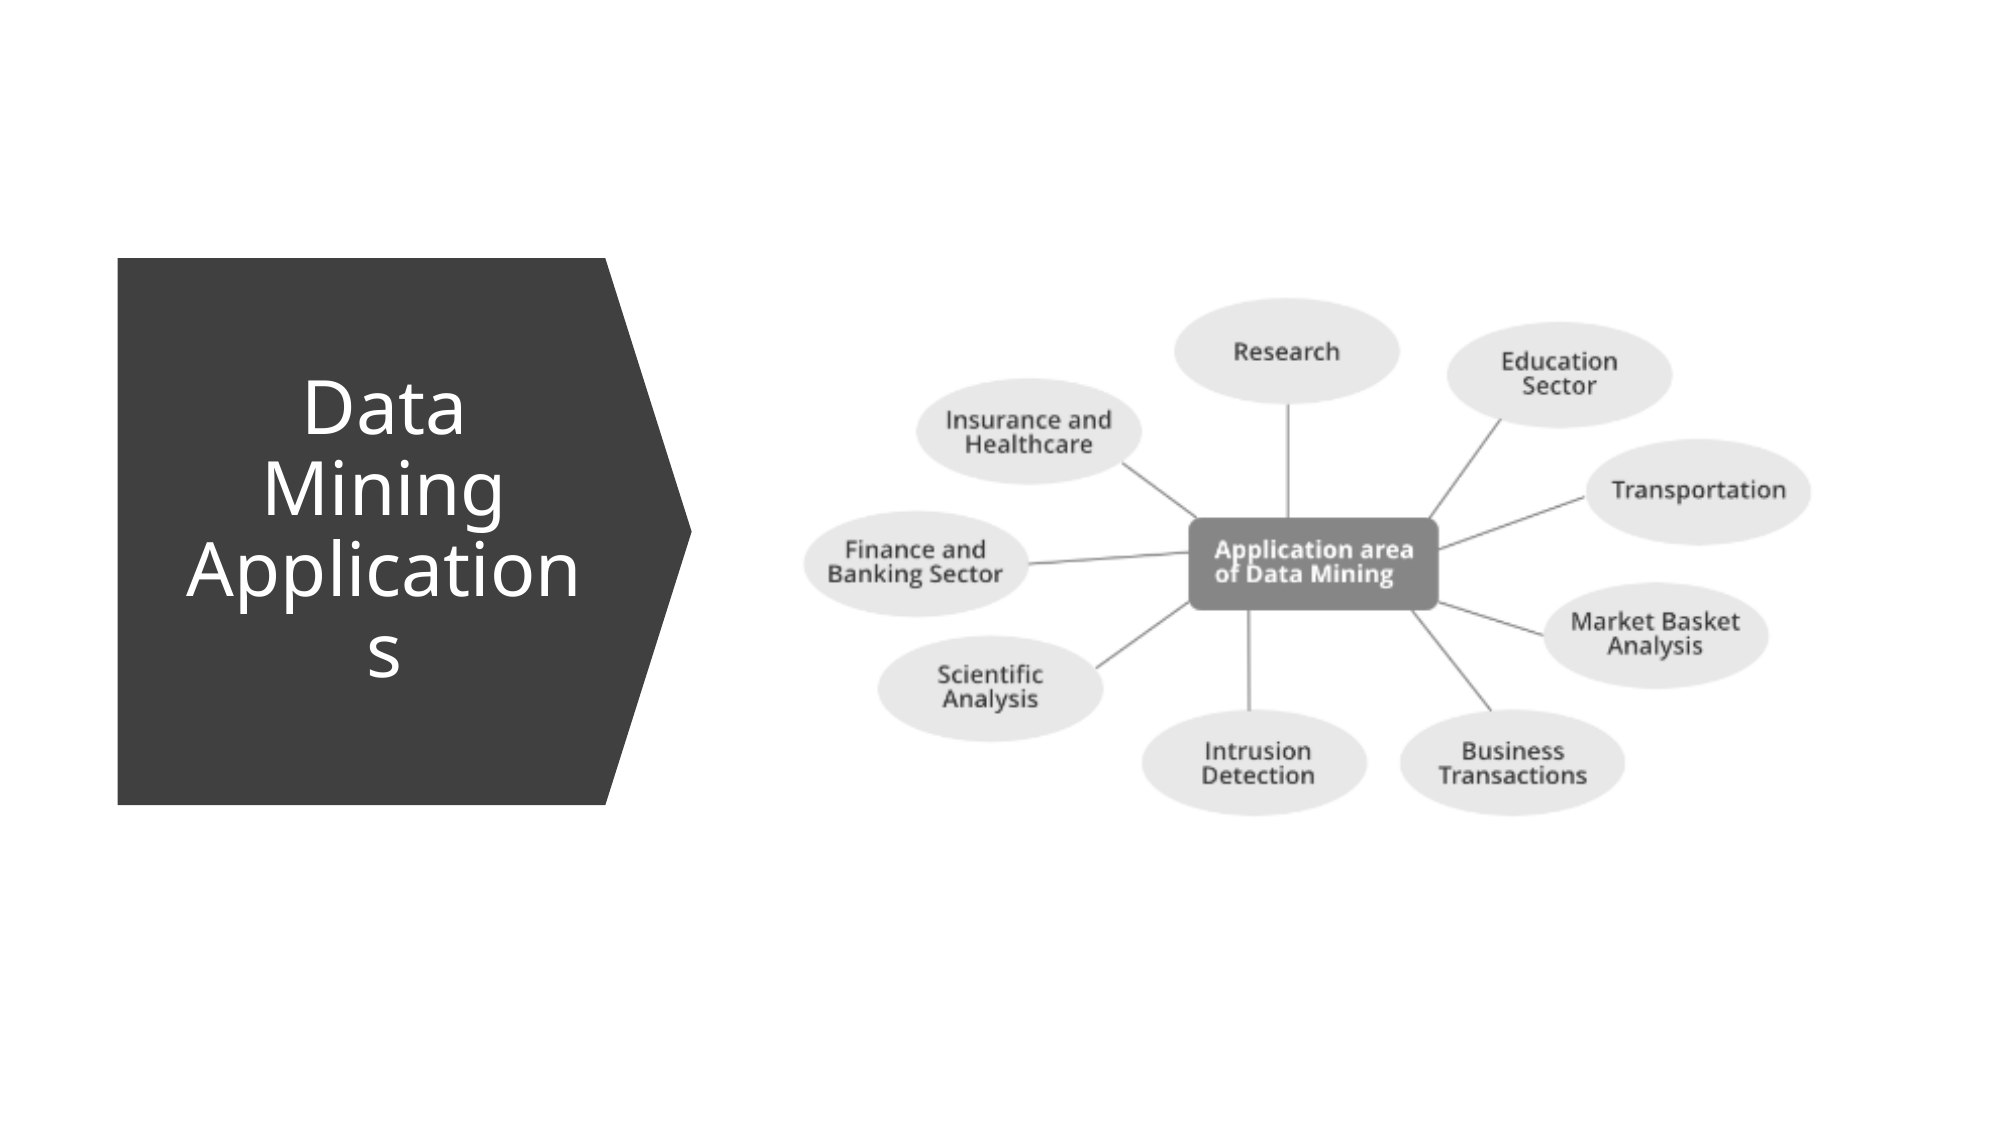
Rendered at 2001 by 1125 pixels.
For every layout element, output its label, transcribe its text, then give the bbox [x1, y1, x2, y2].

text_box [116, 257, 693, 807]
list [783, 266, 1896, 859]
title Data Mining Applications [168, 322, 601, 741]
